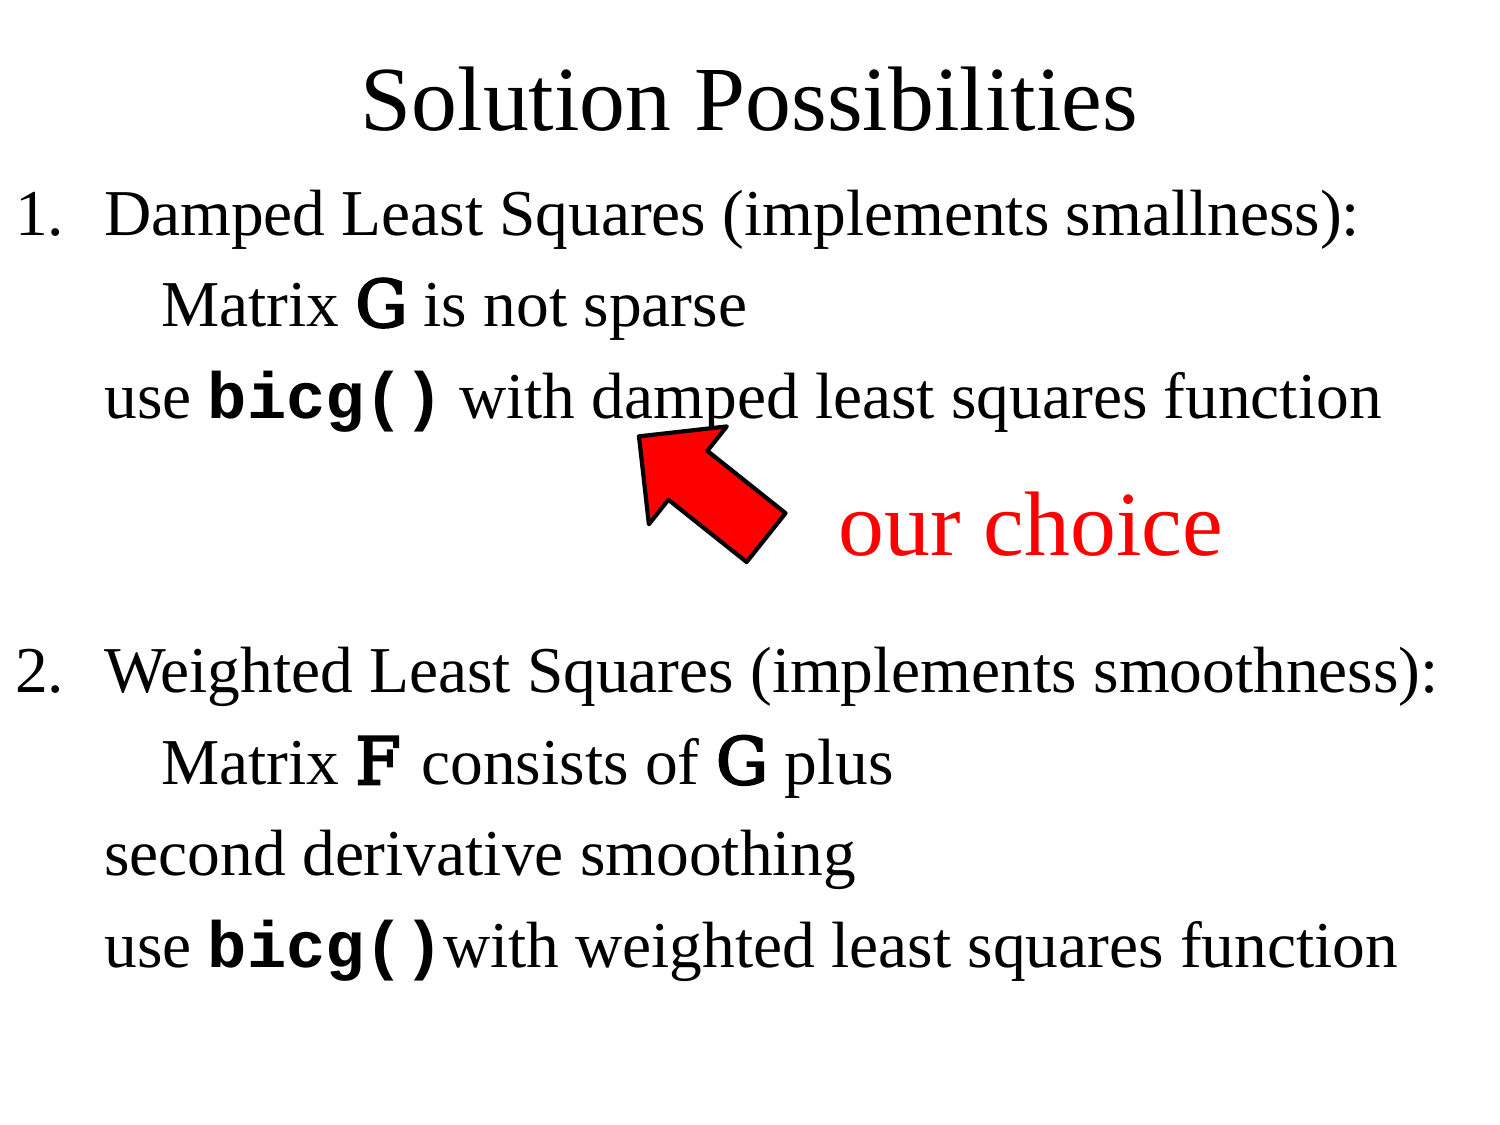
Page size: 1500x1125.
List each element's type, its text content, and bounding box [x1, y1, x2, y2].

text_box [636, 424, 788, 565]
title Solution Possibilities [75, 0, 1425, 162]
text_box our choice [812, 425, 1250, 613]
list Damped Least Squares (implements smallness): Matrix G is not sparse use bicg() with damped least squares function 2. Weighted Least Squares (implements smoothness): Matrix F consists of G plus second derivative smoothing use bicg()with weighted least squares function [0, 162, 1500, 1000]
